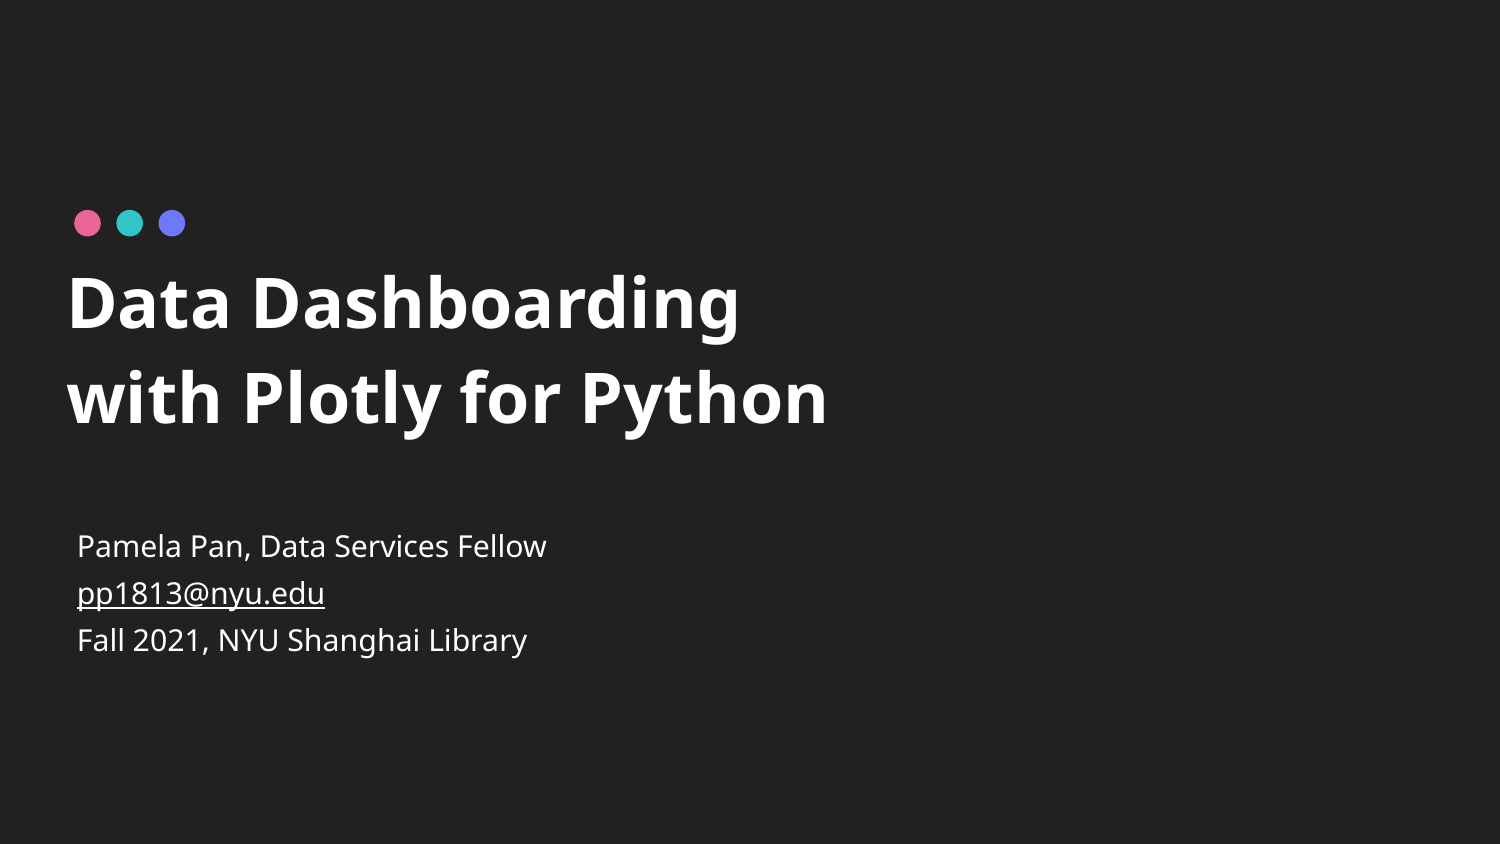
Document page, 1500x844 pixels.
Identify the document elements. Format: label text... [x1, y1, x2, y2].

title Data Dashboarding with Plotly for Python [51, 236, 1449, 459]
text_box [74, 209, 186, 237]
subtitle Pamela Pan, Data Services Fellow pp1813@nyu.edu Fall 2021, NYU Shanghai Library [61, 503, 1449, 676]
